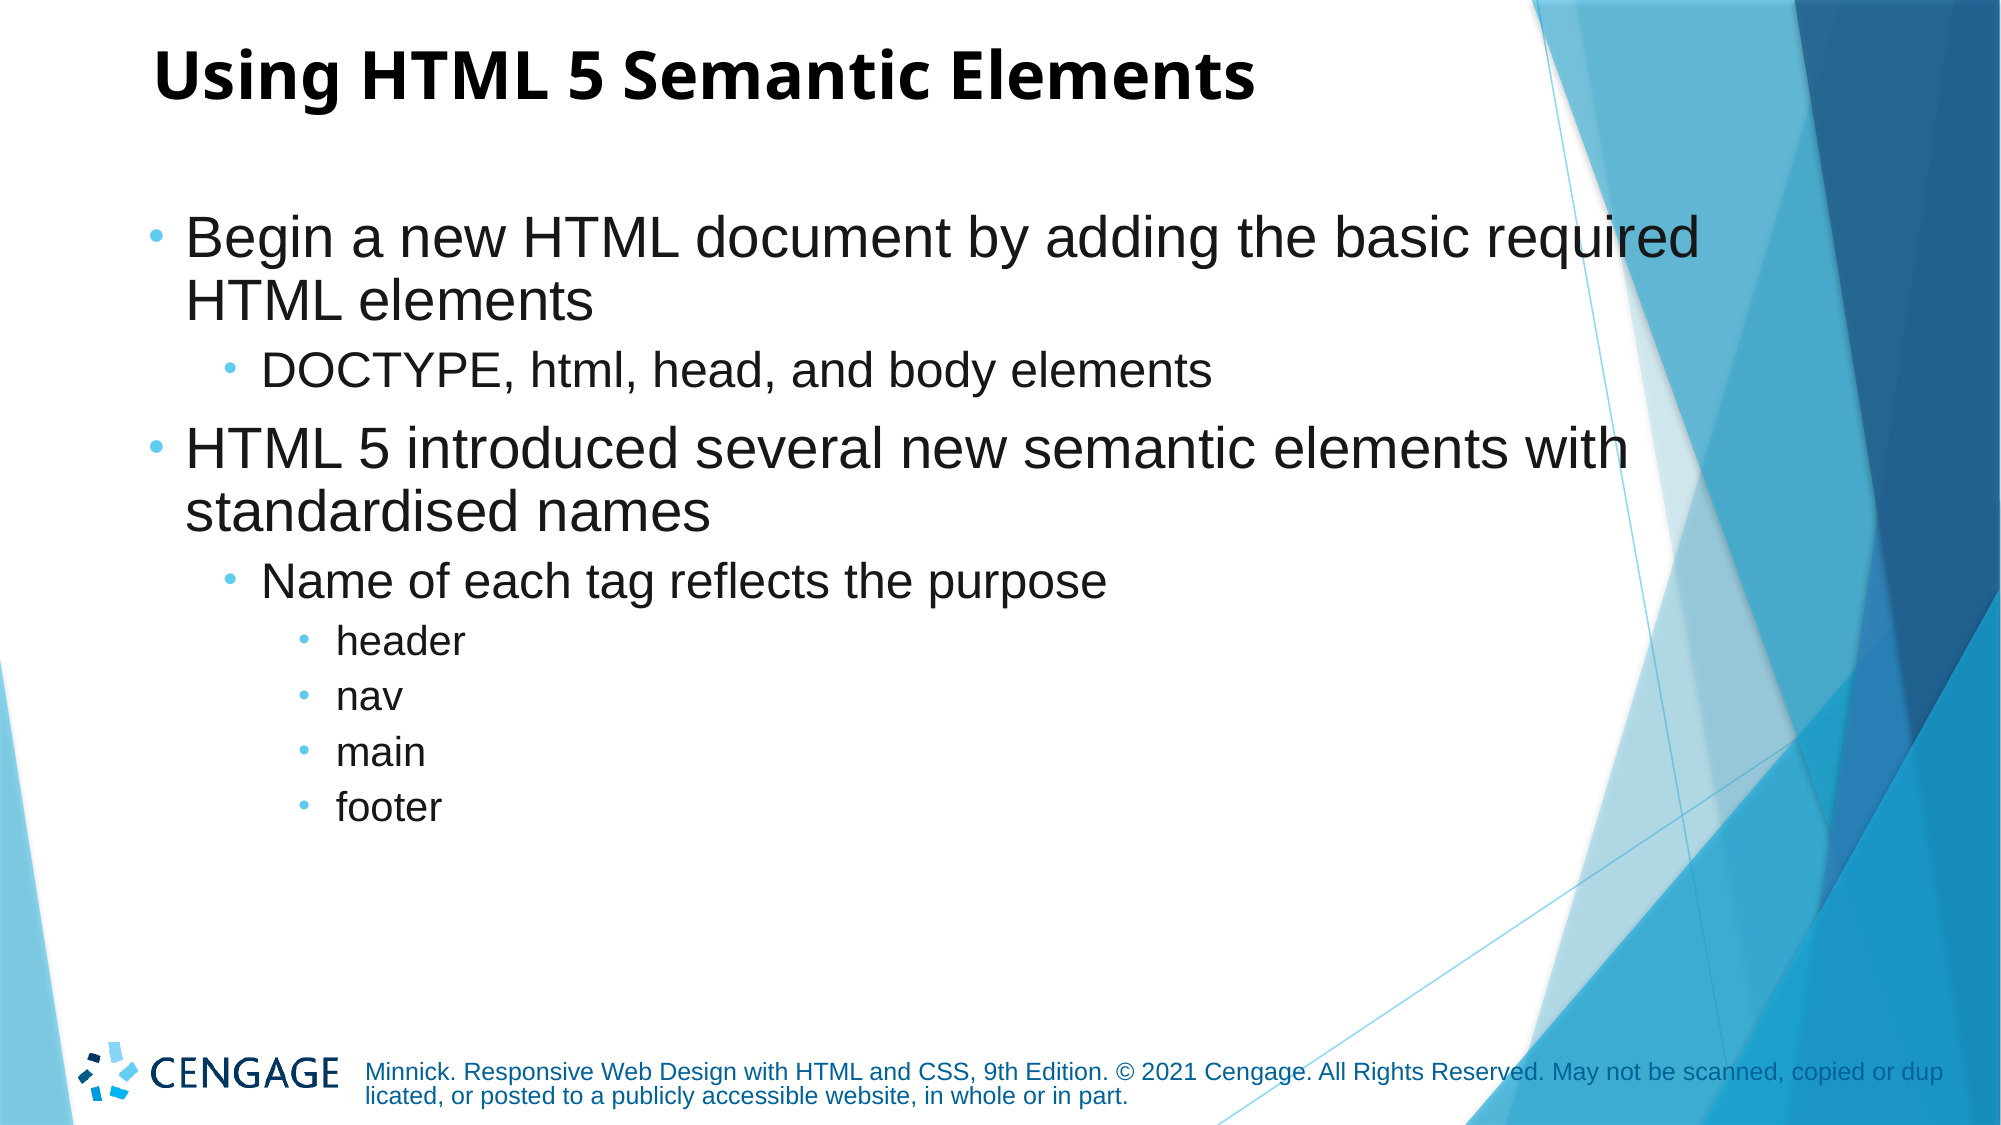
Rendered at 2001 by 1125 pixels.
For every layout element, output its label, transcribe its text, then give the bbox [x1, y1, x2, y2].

title Using HTML 5 Semantic Elements [137, 24, 1863, 175]
list Begin a new HTML document by adding the basic required HTML elements DOCTYPE, html, head, and body elements HTML 5 introduced several new semantic elements with standardised names Name of each tag reflects the purpose header nav main footer [133, 200, 1863, 1024]
footer Minnick. Responsive Web Design with HTML and CSS, 9th Edition. © 2021 Cengage. All Rights Reserved. May not be scanned, copied or duplicated, or posted to a publicly accessible website, in whole or in part. [350, 1040, 1967, 1100]
picture [78, 1042, 338, 1101]
